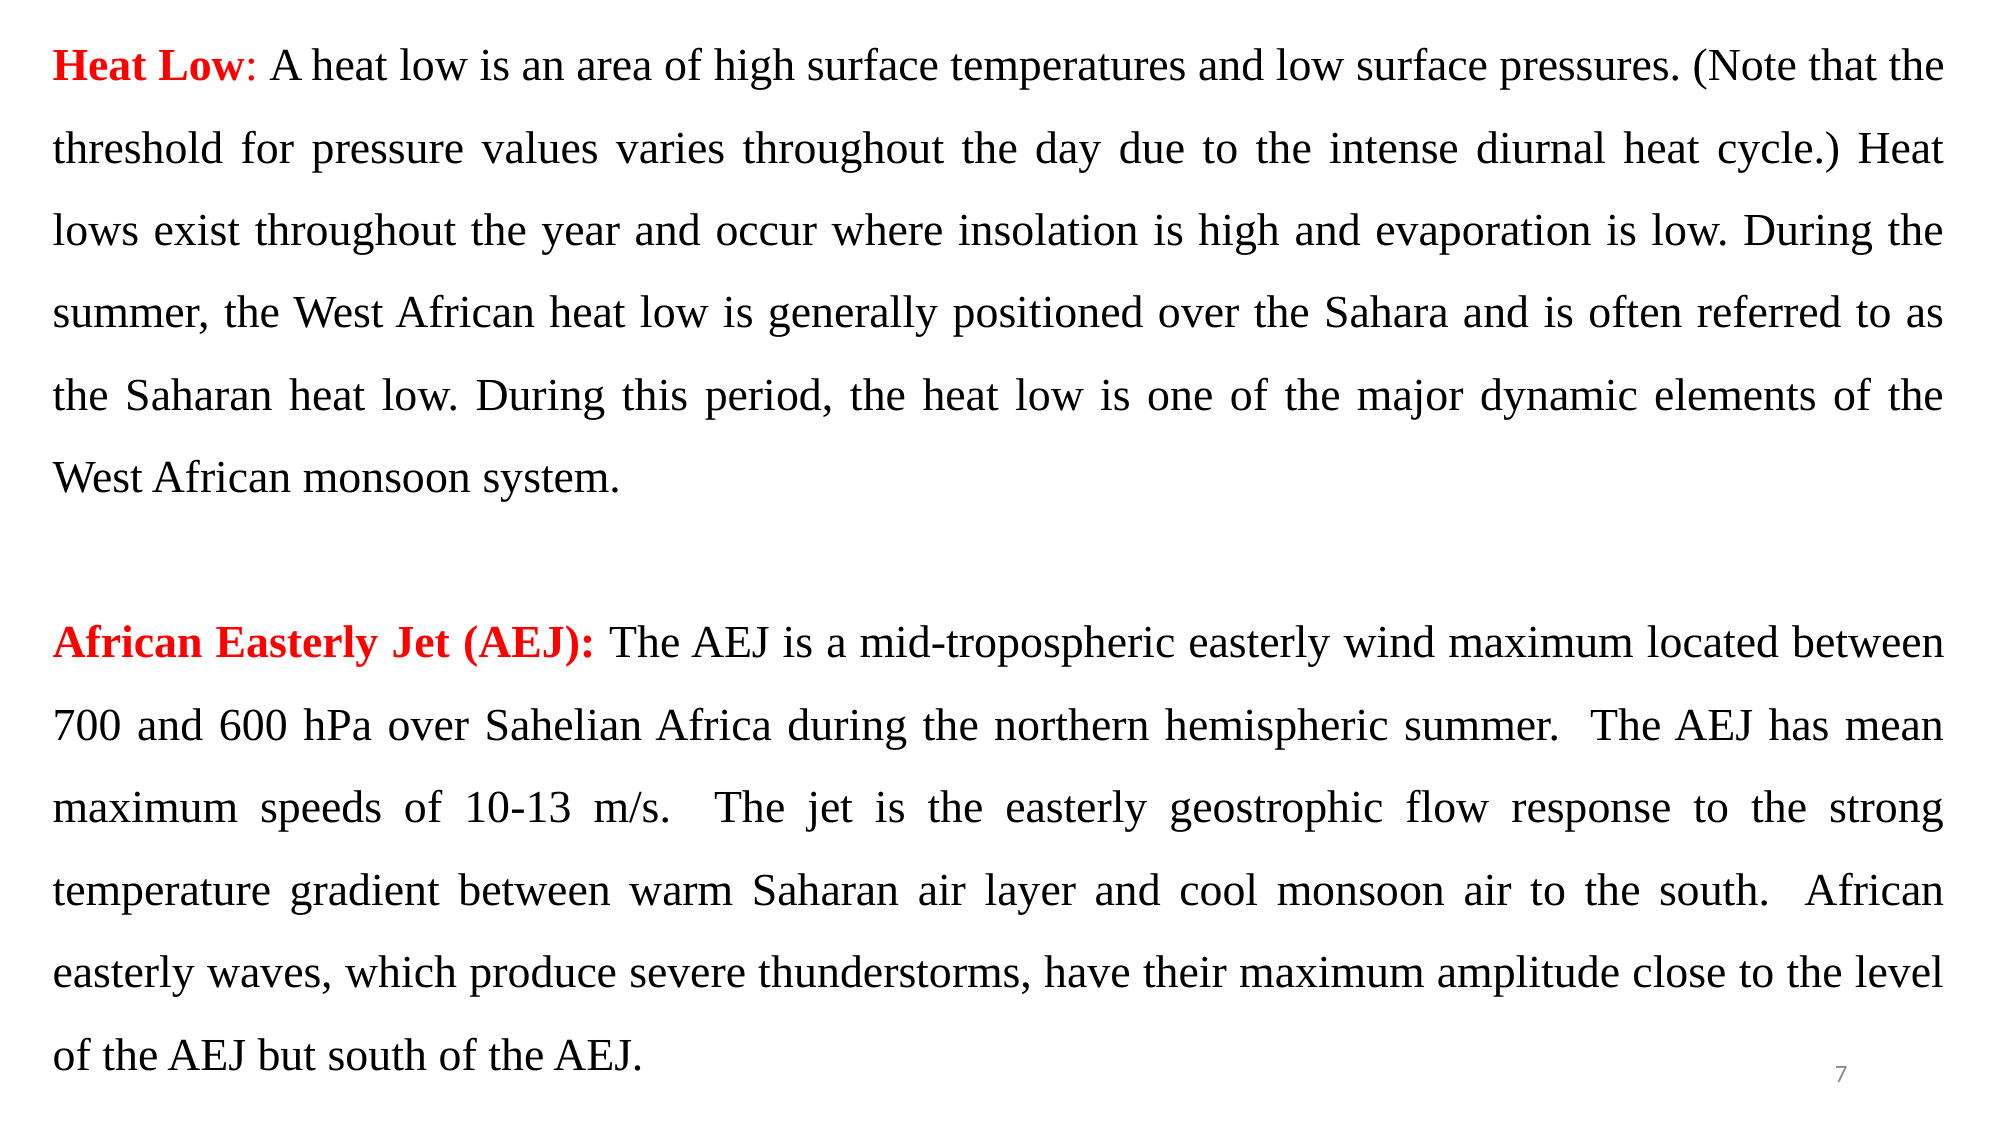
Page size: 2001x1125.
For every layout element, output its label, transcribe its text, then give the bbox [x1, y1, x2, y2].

slide_number 7 [1412, 1042, 1863, 1103]
text_box Heat Low: A heat low is an area of high surface temperatures and low surface pressures. (Note that the threshold for pressure values varies throughout the day due to the intense diurnal heat cycle.) Heat lows exist throughout the year and occur where insolation is high and evaporation is low. During the summer, the West African heat low is generally positioned over the Sahara and is often referred to as the Saharan heat low. During this period, the heat low is one of the major dynamic elements of the West African monsoon system. African Easterly Jet (AEJ): The AEJ is a mid-tropospheric easterly wind maximum located between 700 and 600 hPa over Sahelian Africa during the northern hemispheric summer. The AEJ has mean maximum speeds of 10-13 m/s. The jet is the easterly geostrophic flow response to the strong temperature gradient between warm Saharan air layer and cool monsoon air to the south. African easterly waves, which produce severe thunderstorms, have their maximum amplitude close to the level of the AEJ but south of the AEJ. [38, 0, 1961, 1087]
